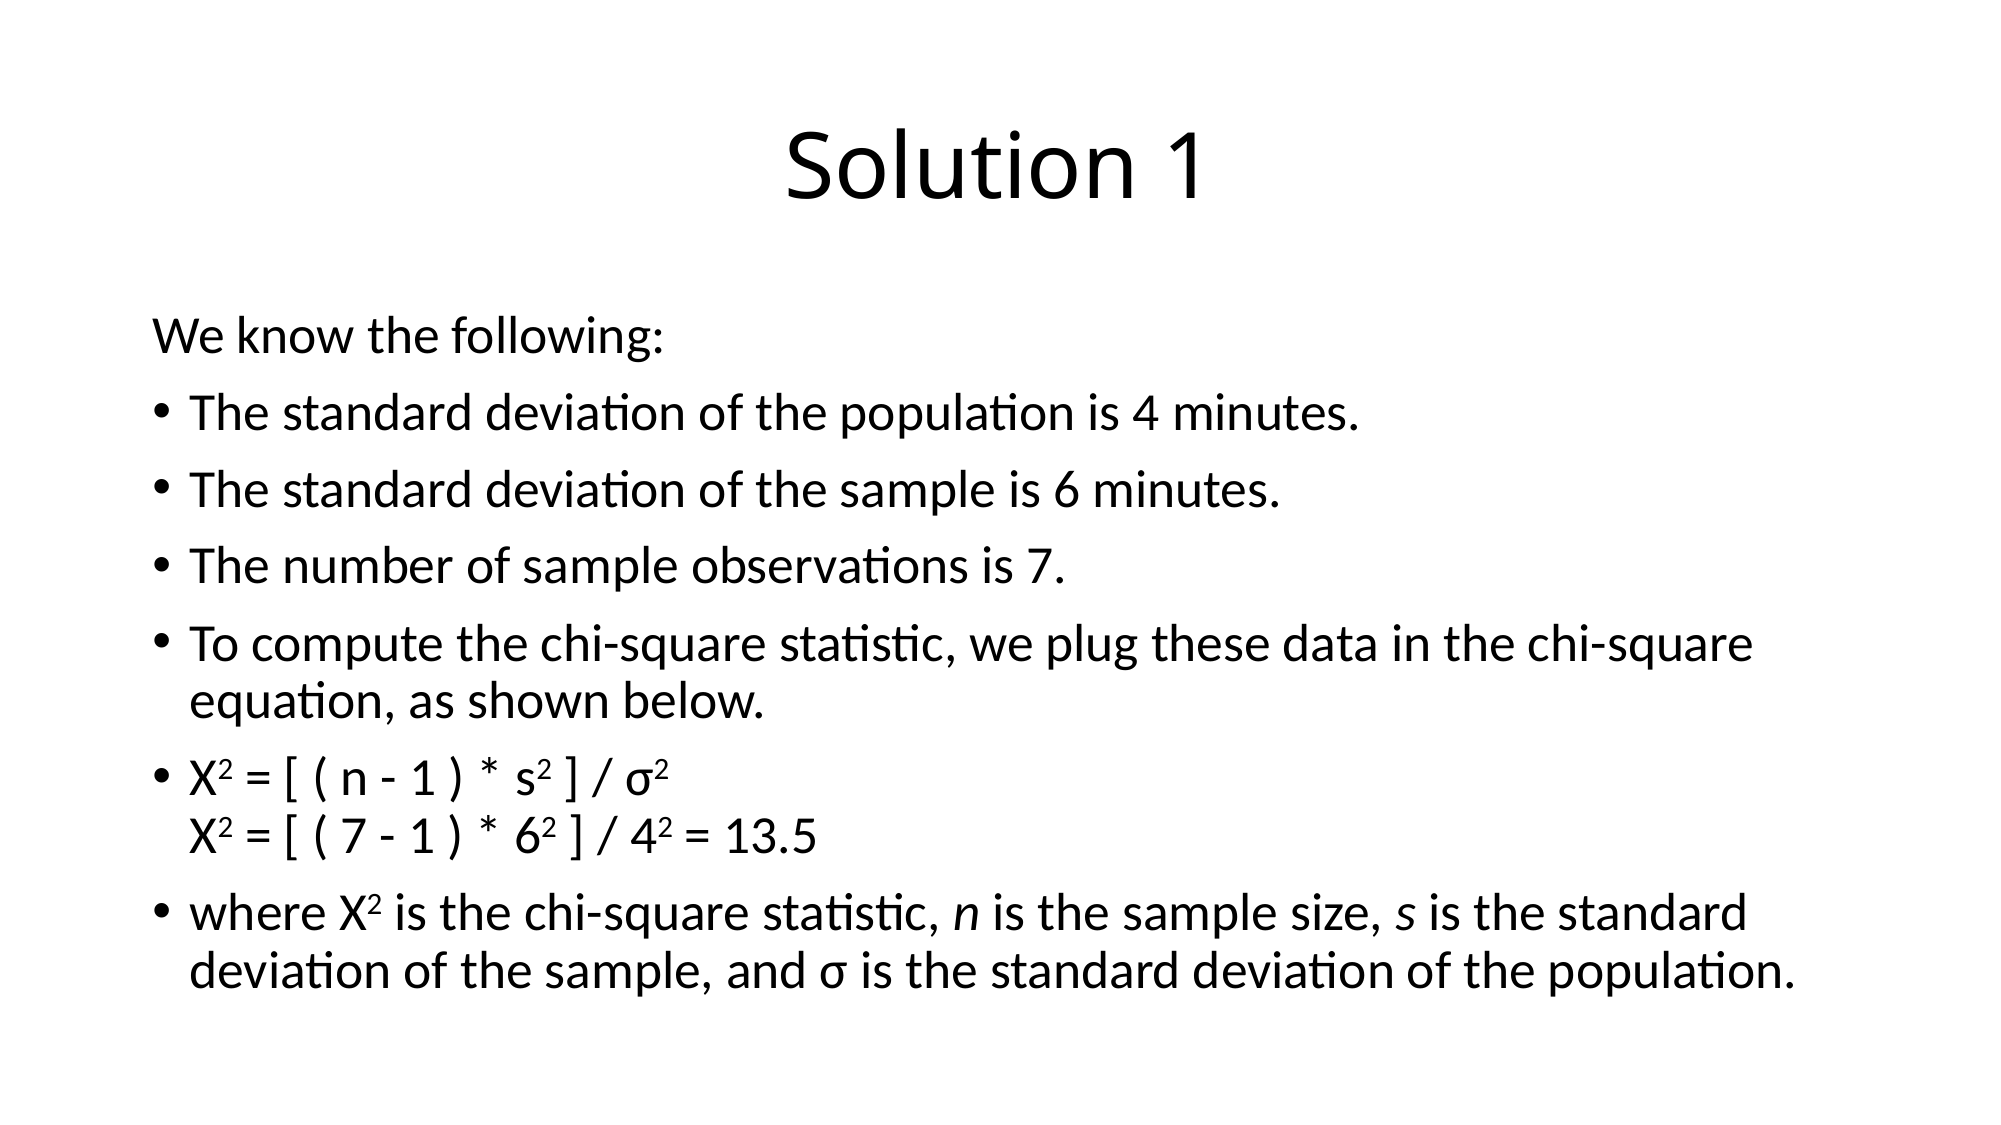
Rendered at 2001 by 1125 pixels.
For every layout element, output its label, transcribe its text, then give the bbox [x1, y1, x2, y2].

title Solution 1 [137, 59, 1863, 278]
list We know the following: The standard deviation of the population is 4 minutes. The standard deviation of the sample is 6 minutes. The number of sample observations is 7. To compute the chi-square statistic, we plug these data in the chi-square equation, as shown below. Χ2 = [ ( n - 1 ) * s2 ] / σ2 Χ2 = [ ( 7 - 1 ) * 62 ] / 42 = 13.5 where Χ2 is the chi-square statistic, n is the sample size, s is the standard deviation of the sample, and σ is the standard deviation of the population. [137, 299, 1863, 1014]
